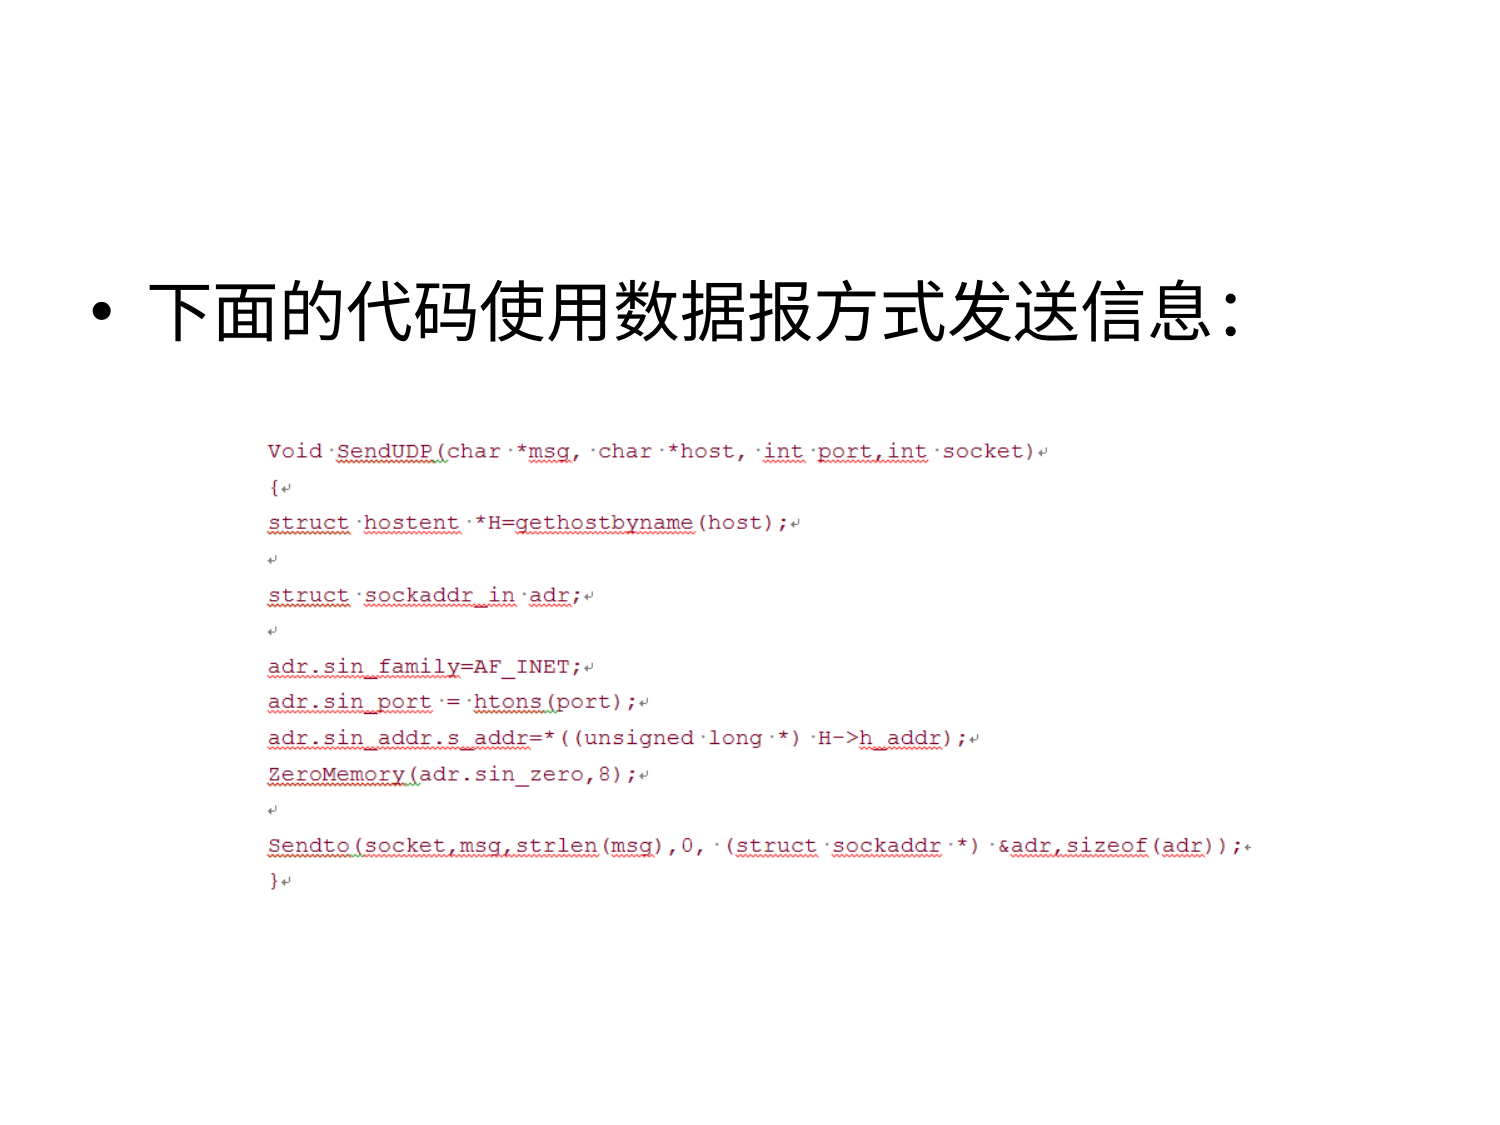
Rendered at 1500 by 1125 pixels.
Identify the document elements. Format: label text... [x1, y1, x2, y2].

list 下面的代码使用数据报方式发送信息： [75, 262, 1425, 1005]
picture [248, 420, 1251, 898]
